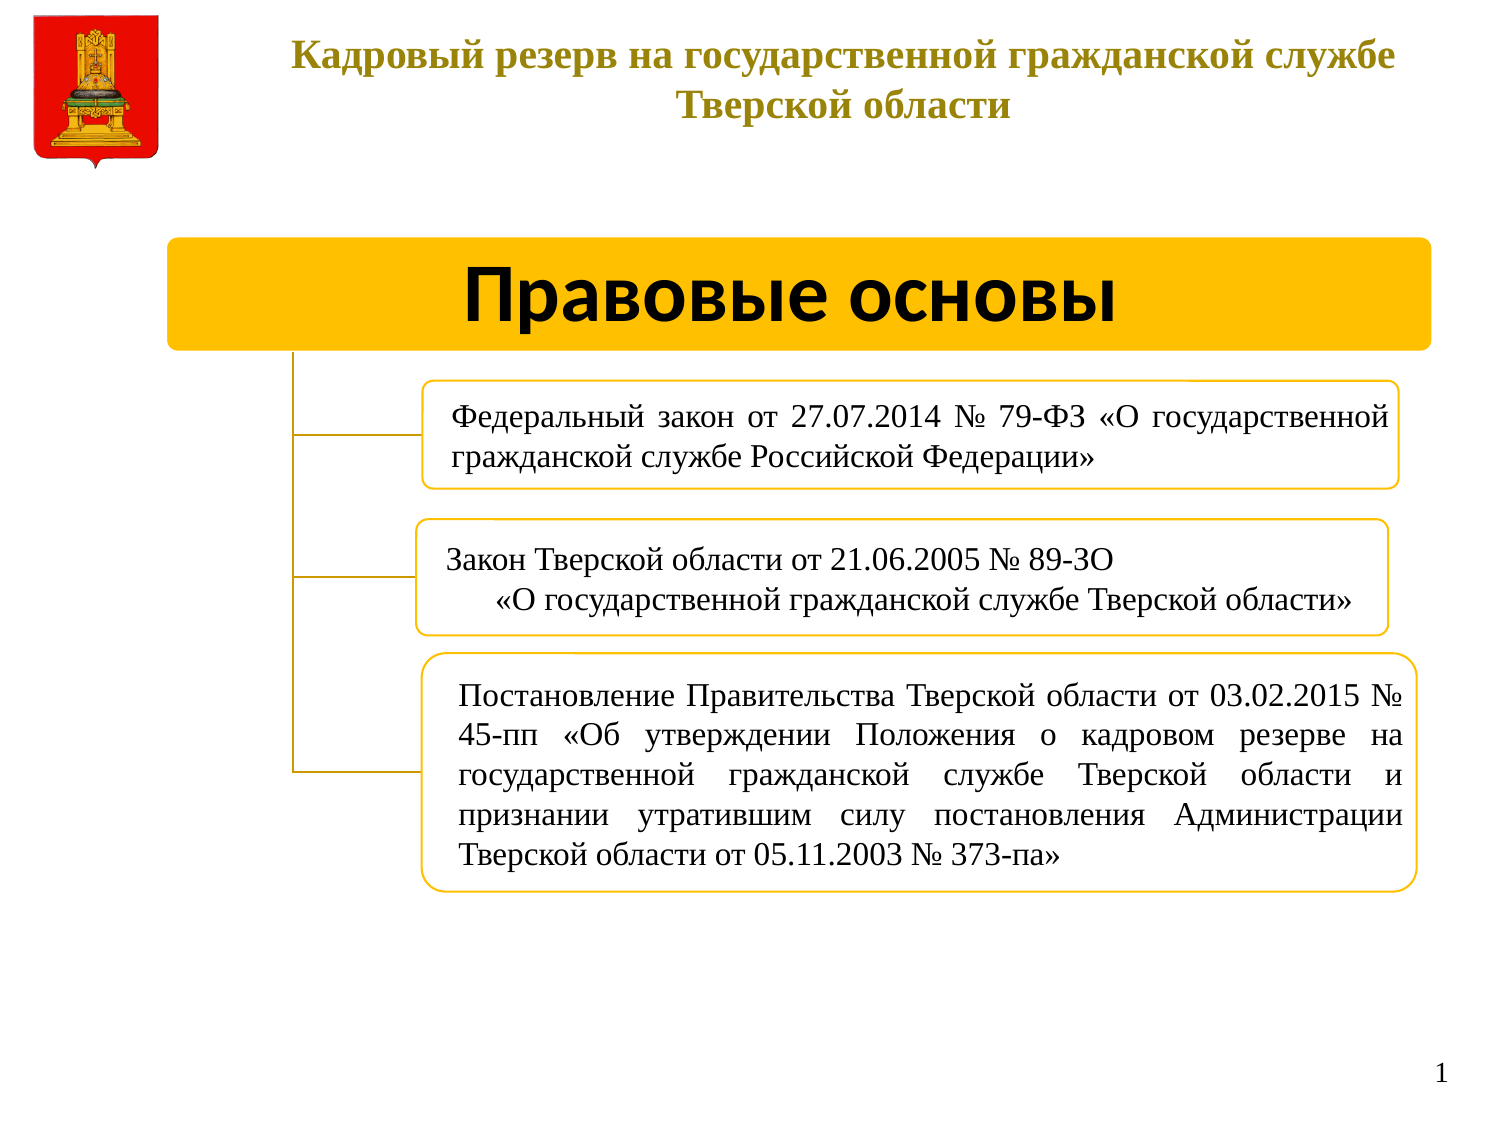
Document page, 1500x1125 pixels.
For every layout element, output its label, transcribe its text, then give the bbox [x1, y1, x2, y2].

text_box 1 [1419, 1046, 1481, 1096]
picture [30, 7, 167, 177]
text_box Кадровый резерв на государственной гражданской службе Тверской области [267, 35, 1420, 163]
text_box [166, 220, 1435, 959]
